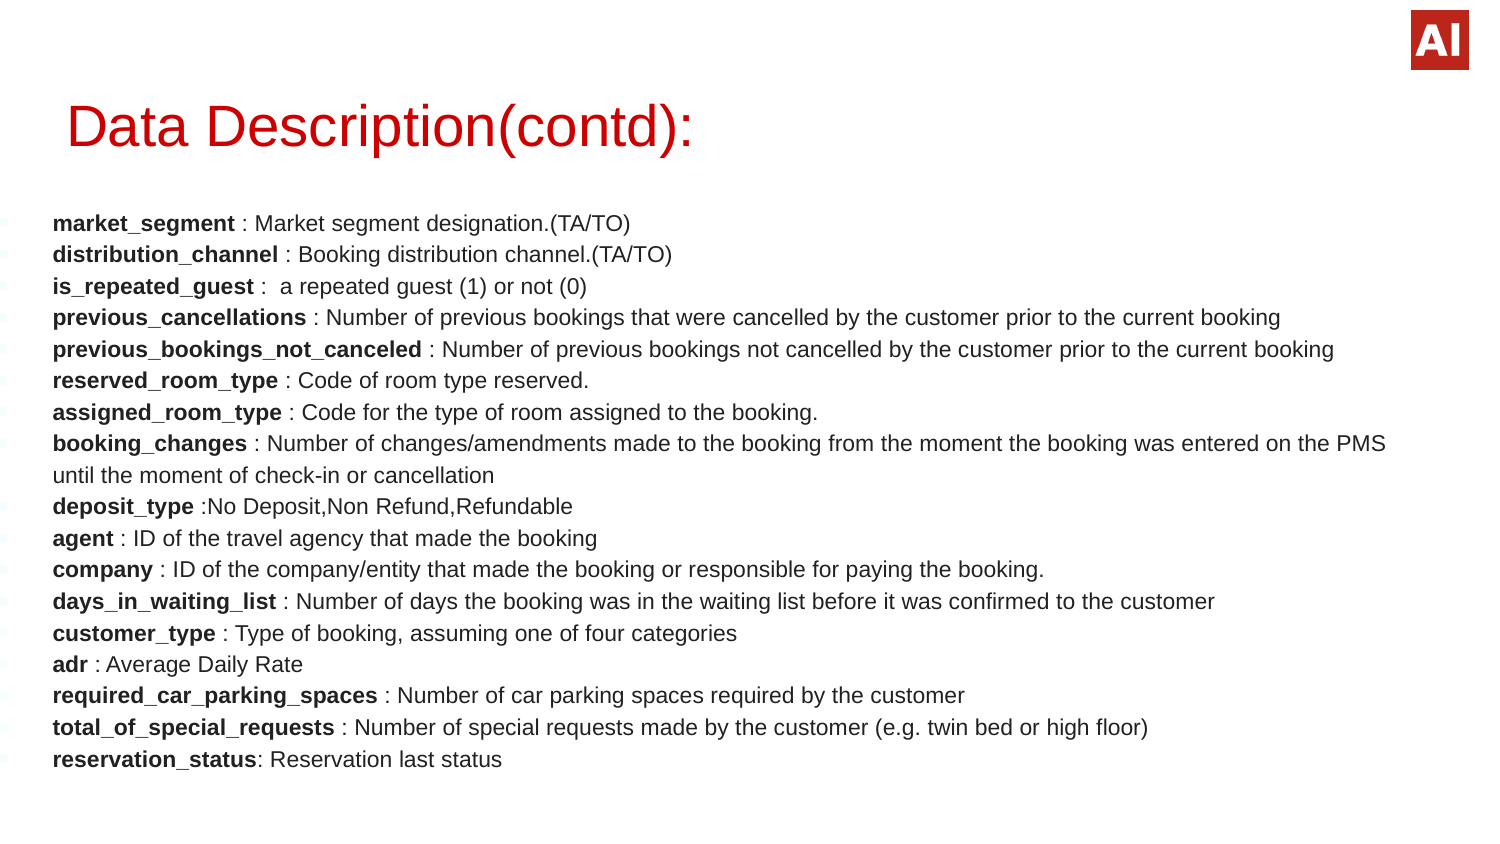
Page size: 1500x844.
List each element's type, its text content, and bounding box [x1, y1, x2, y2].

list market_segment : Market segment designation.(TA/TO) distribution_channel : Booking distribution channel.(TA/TO) is_repeated_guest : a repeated guest (1) or not (0) previous_cancellations : Number of previous bookings that were cancelled by the customer prior to the current booking previous_bookings_not_canceled : Number of previous bookings not cancelled by the customer prior to the current booking reserved_room_type : Code of room type reserved. assigned_room_type : Code for the type of room assigned to the booking. booking_changes : Number of changes/amendments made to the booking from the moment the booking was entered on the PMS until the moment of check-in or cancellation deposit_type :No Deposit,Non Refund,Refundable agent : ID of the travel agency that made the booking company : ID of the company/entity that made the booking or responsible for paying the booking. days_in_waiting_list : Number of days the booking was in the waiting list before it was confirmed to the customer customer_type : Type of booking, assuming one of four categories adr : Average Daily Rate required_car_parking_spaces : Number of car parking spaces required by the customer total_of_special_requests : Number of special requests made by the customer (e.g. twin bed or high floor) reservation_status: Reservation last status [0, 189, 1449, 832]
picture [1411, 10, 1469, 70]
title Data Description(contd): [51, 72, 1449, 167]
